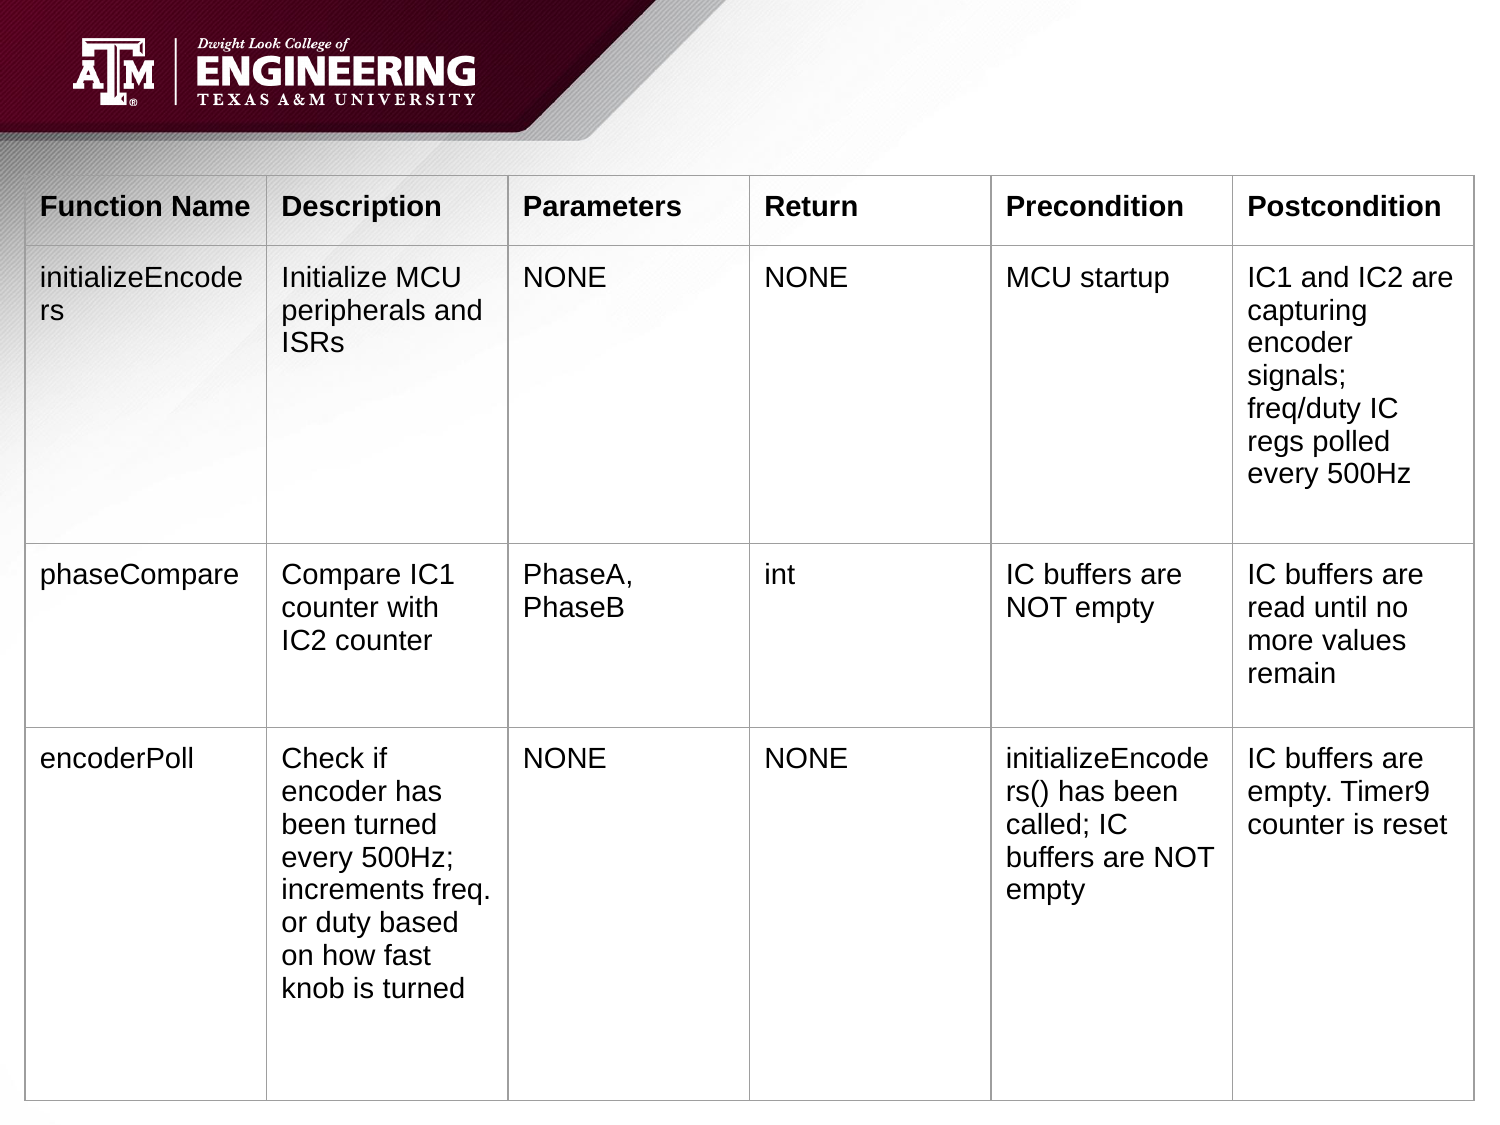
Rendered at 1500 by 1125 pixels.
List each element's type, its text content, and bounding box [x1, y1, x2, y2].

table_cell encoderPoll [26, 728, 266, 1100]
table_header Postcondition [1233, 176, 1473, 245]
table_cell MCU startup [992, 246, 1232, 543]
table_cell phaseCompare [26, 544, 266, 727]
table_cell IC buffers are empty. Timer9 counter is reset [1233, 728, 1473, 1100]
table_cell int [750, 544, 990, 727]
table_cell Check if encoder has been turned every 500Hz; increments freq. or duty based on how fast knob is turned [267, 728, 507, 1100]
table_cell IC1 and IC2 are capturing encoder signals; freq/duty IC regs polled every 500Hz [1233, 246, 1473, 543]
table_cell NONE [509, 246, 749, 543]
table_cell Initialize MCU peripherals and ISRs [267, 246, 507, 543]
table_cell initializeEncoders [26, 246, 266, 543]
table_cell IC buffers are read until no more values remain [1233, 544, 1473, 727]
table_cell PhaseA, PhaseB [509, 544, 749, 727]
table_header Precondition [992, 176, 1232, 245]
table_cell Compare IC1 counter with IC2 counter [267, 544, 507, 727]
table_cell NONE [750, 246, 990, 543]
picture [0, 0, 1500, 1125]
table_cell NONE [750, 728, 990, 1100]
table_cell NONE [509, 728, 749, 1100]
table_header Return [750, 176, 990, 245]
table_cell IC buffers are NOT empty [992, 544, 1232, 727]
table_cell initializeEncoders() has been called; IC buffers are NOT empty [992, 728, 1232, 1100]
table_header Function Name [26, 176, 266, 245]
table_header Parameters [509, 176, 749, 245]
table_header Description [267, 176, 507, 245]
